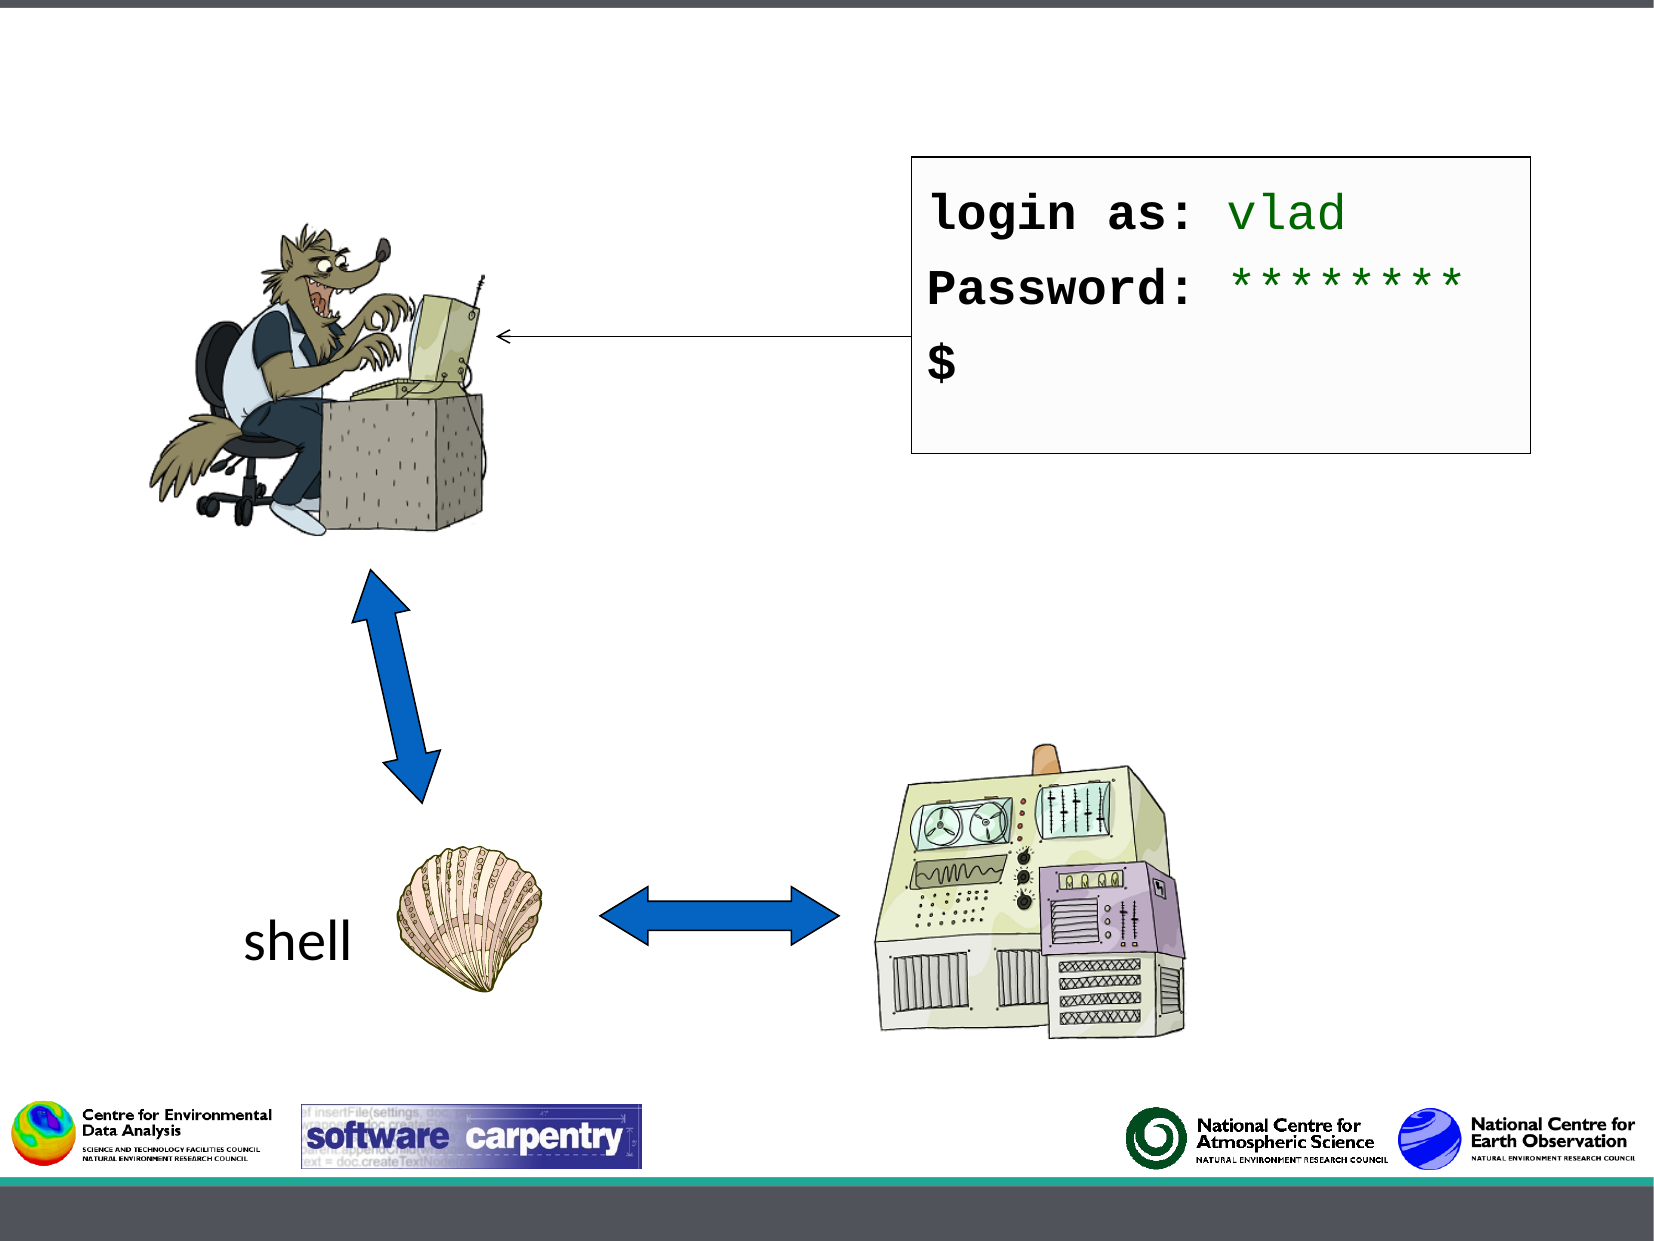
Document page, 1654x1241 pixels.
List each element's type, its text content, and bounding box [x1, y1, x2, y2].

text_box [600, 886, 839, 946]
text_box login as: vlad Password: ******** $ [911, 157, 1531, 454]
text_box [352, 569, 441, 804]
text_box shell [154, 860, 395, 980]
picture [0, 0, 1654, 1241]
